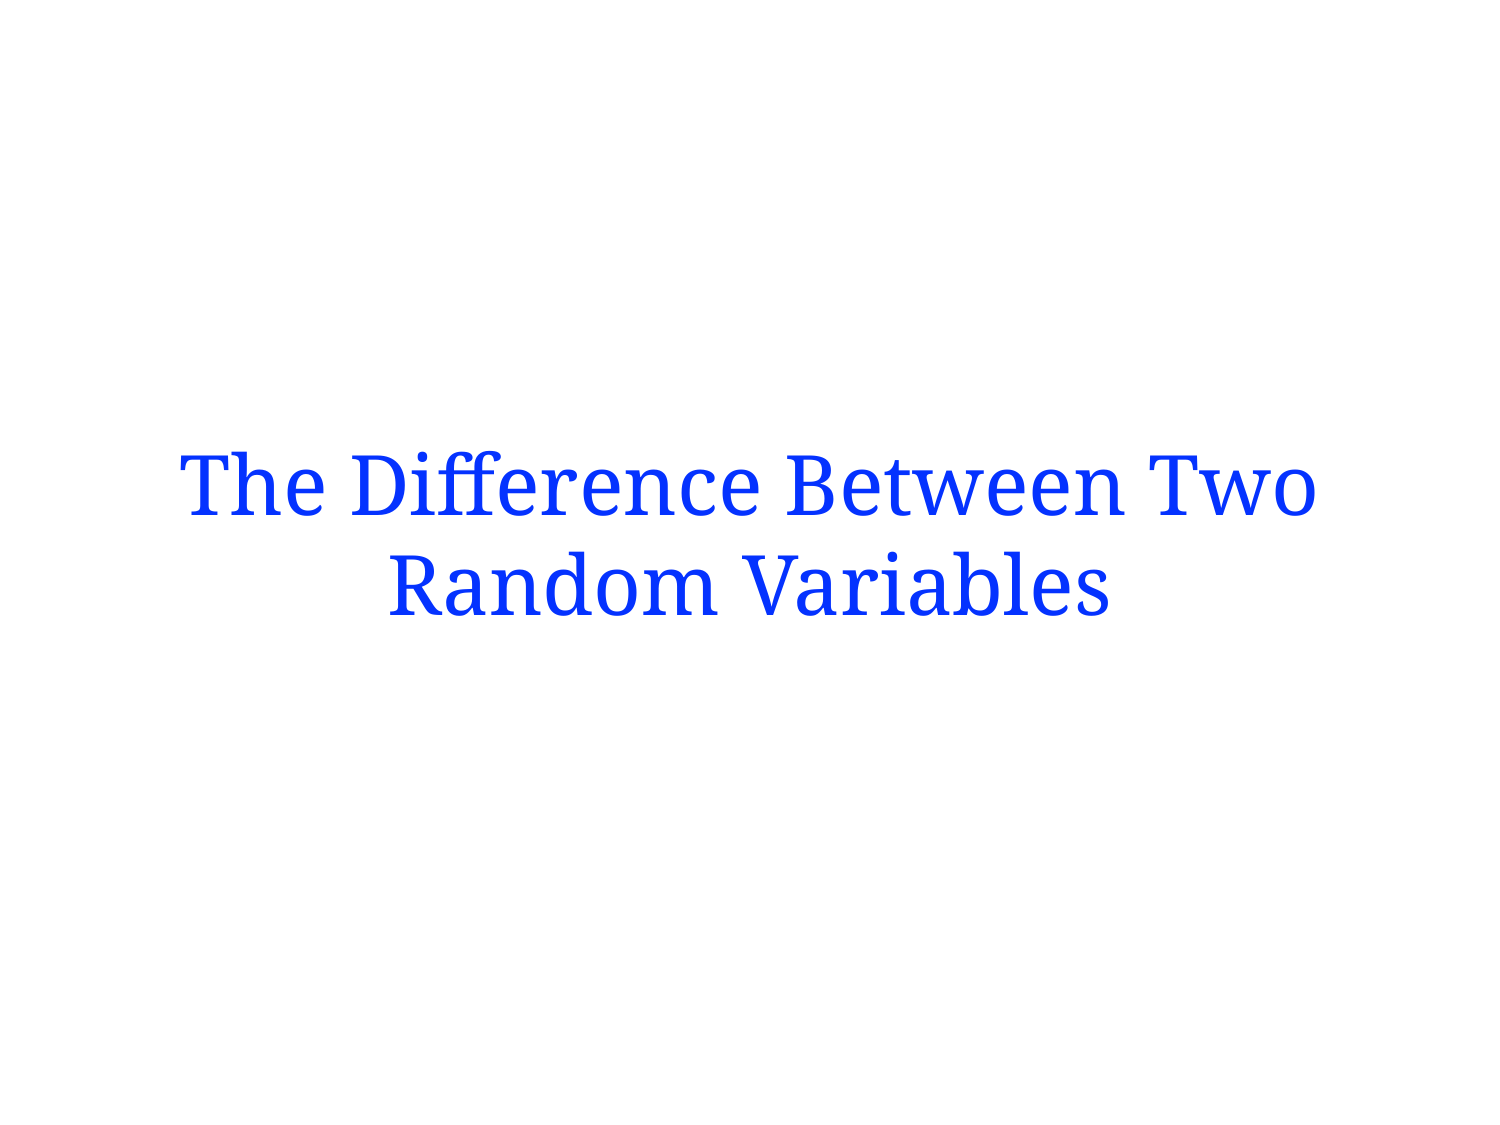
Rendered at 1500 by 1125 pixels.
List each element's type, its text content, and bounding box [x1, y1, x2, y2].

text_box The Difference Between Two Random Variables [75, 424, 1425, 575]
